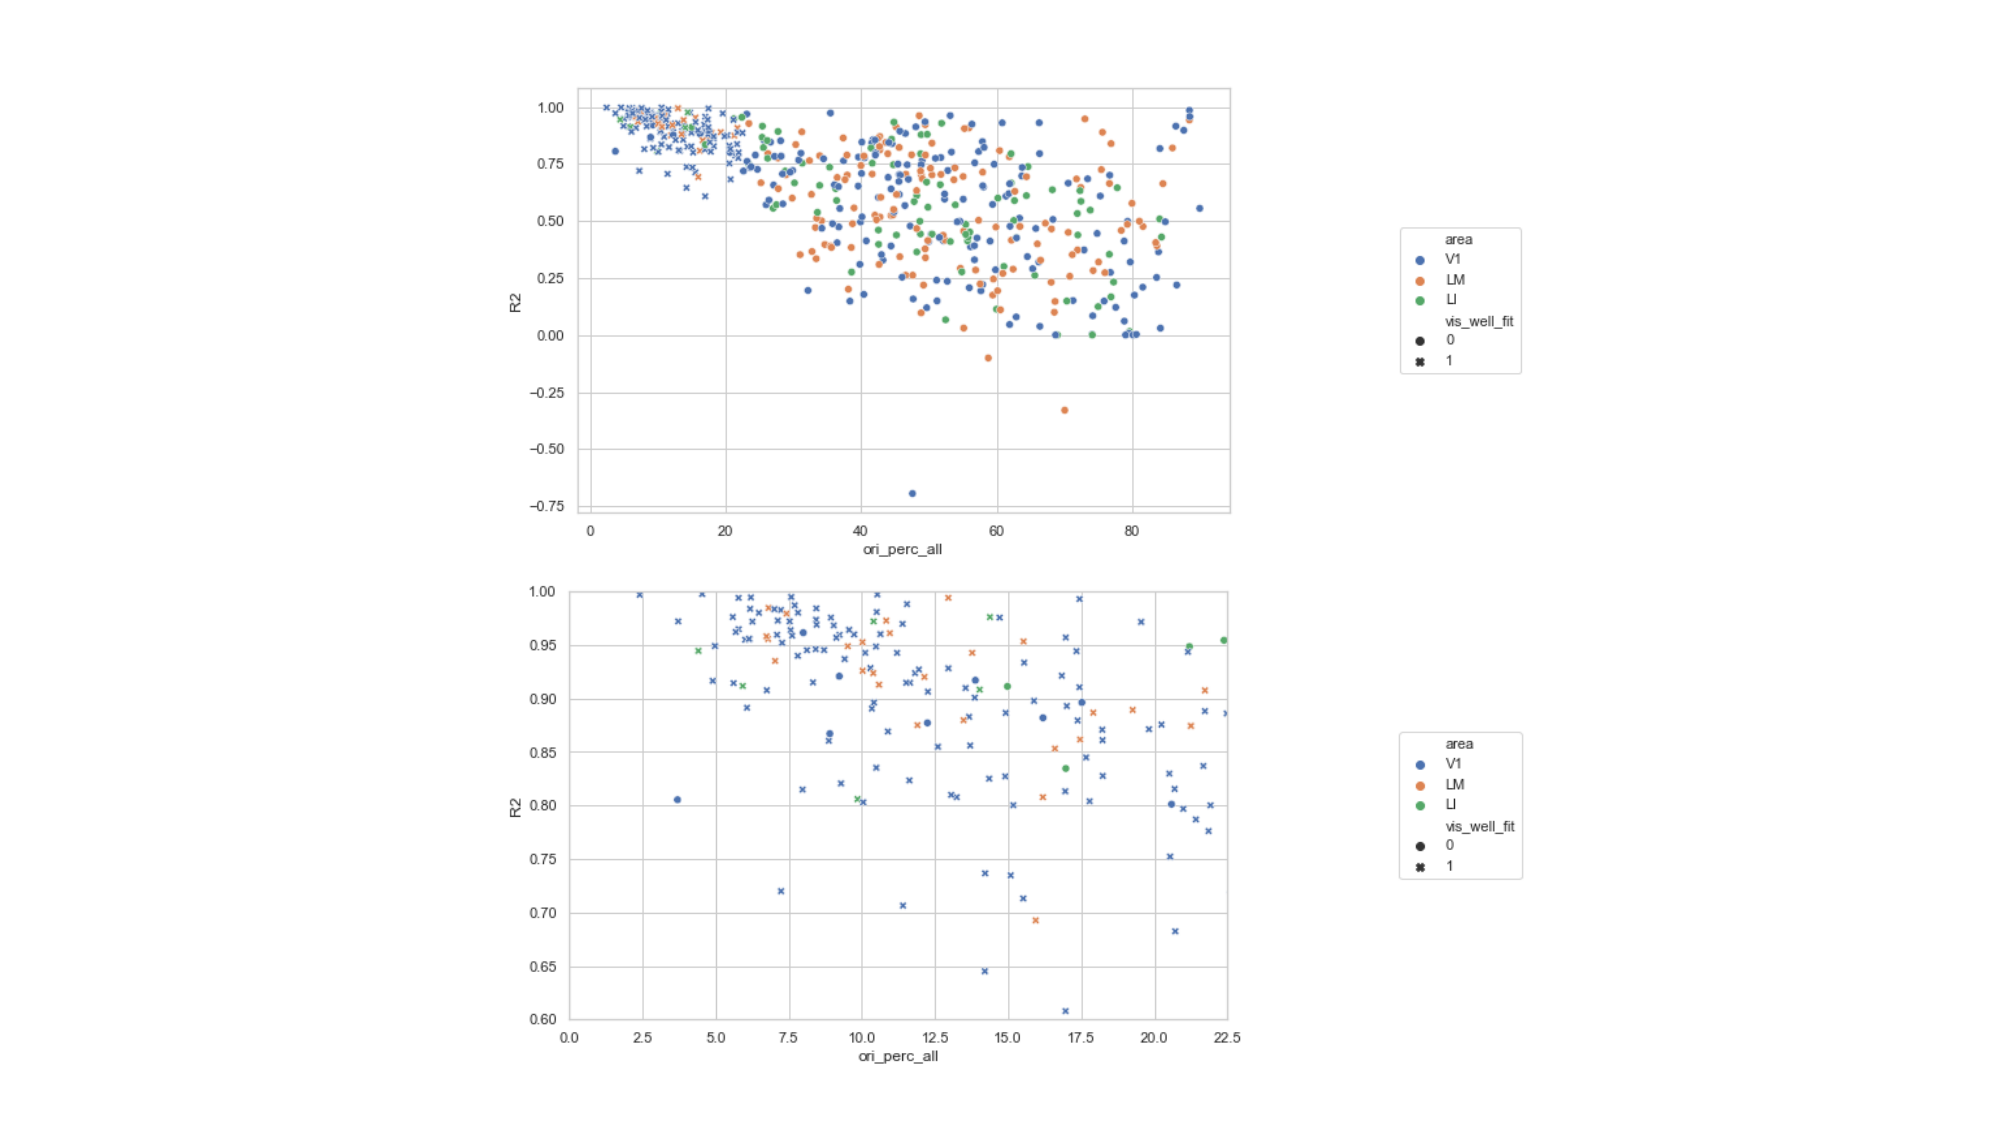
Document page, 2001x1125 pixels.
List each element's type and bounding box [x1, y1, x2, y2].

picture [501, 577, 1530, 1073]
picture [501, 79, 1530, 566]
